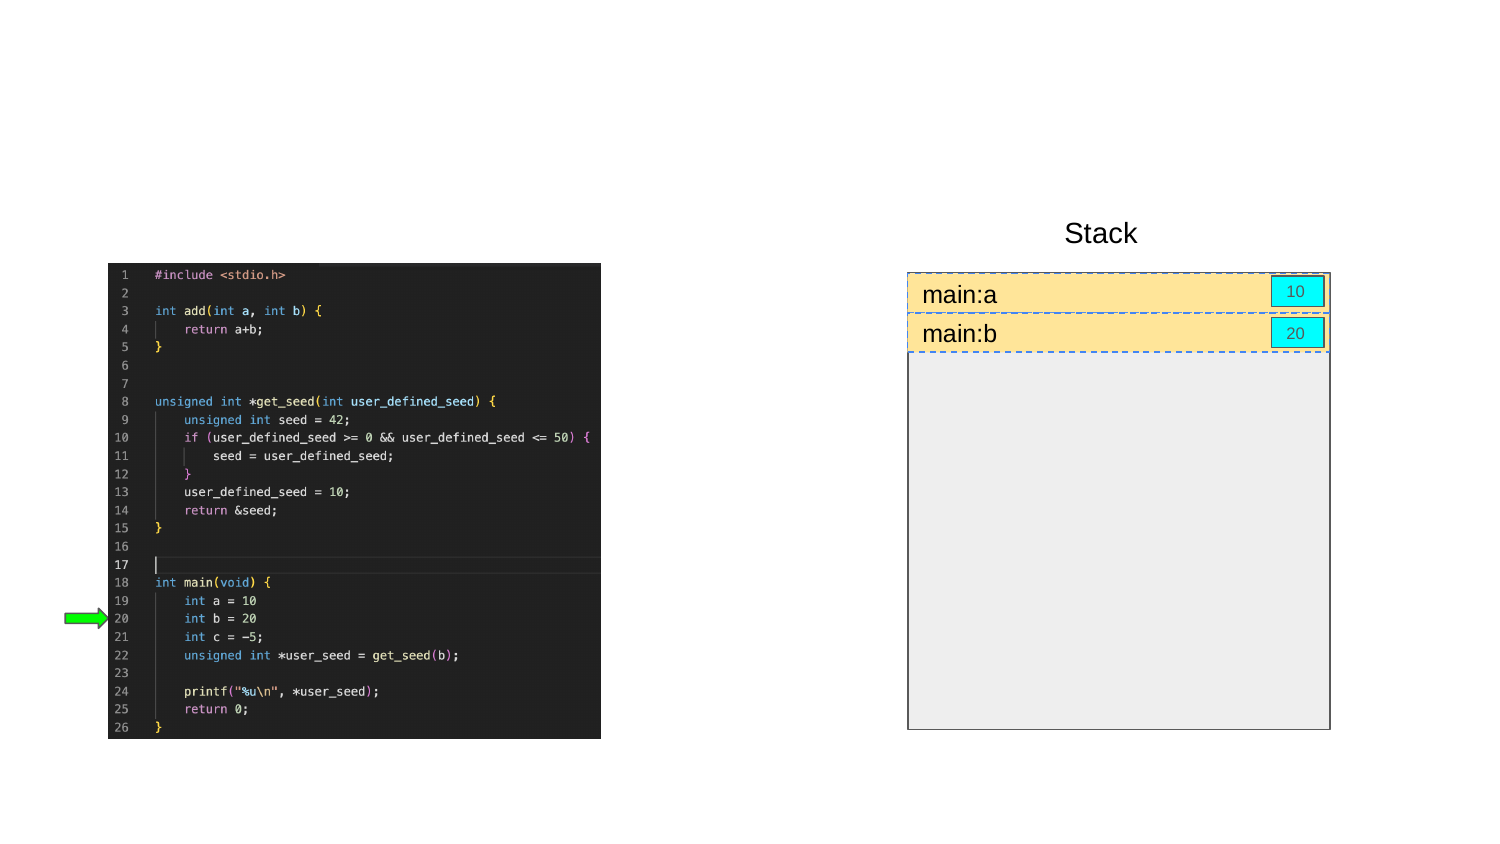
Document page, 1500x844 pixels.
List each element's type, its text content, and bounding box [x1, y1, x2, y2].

text_box 20 [1271, 317, 1325, 348]
text_box [908, 272, 1331, 730]
picture [108, 263, 601, 739]
text_box main:a [907, 273, 1330, 312]
text_box Stack [1049, 199, 1161, 265]
text_box main:b [907, 312, 1330, 353]
text_box [65, 608, 103, 629]
text_box 10 [1271, 276, 1325, 307]
